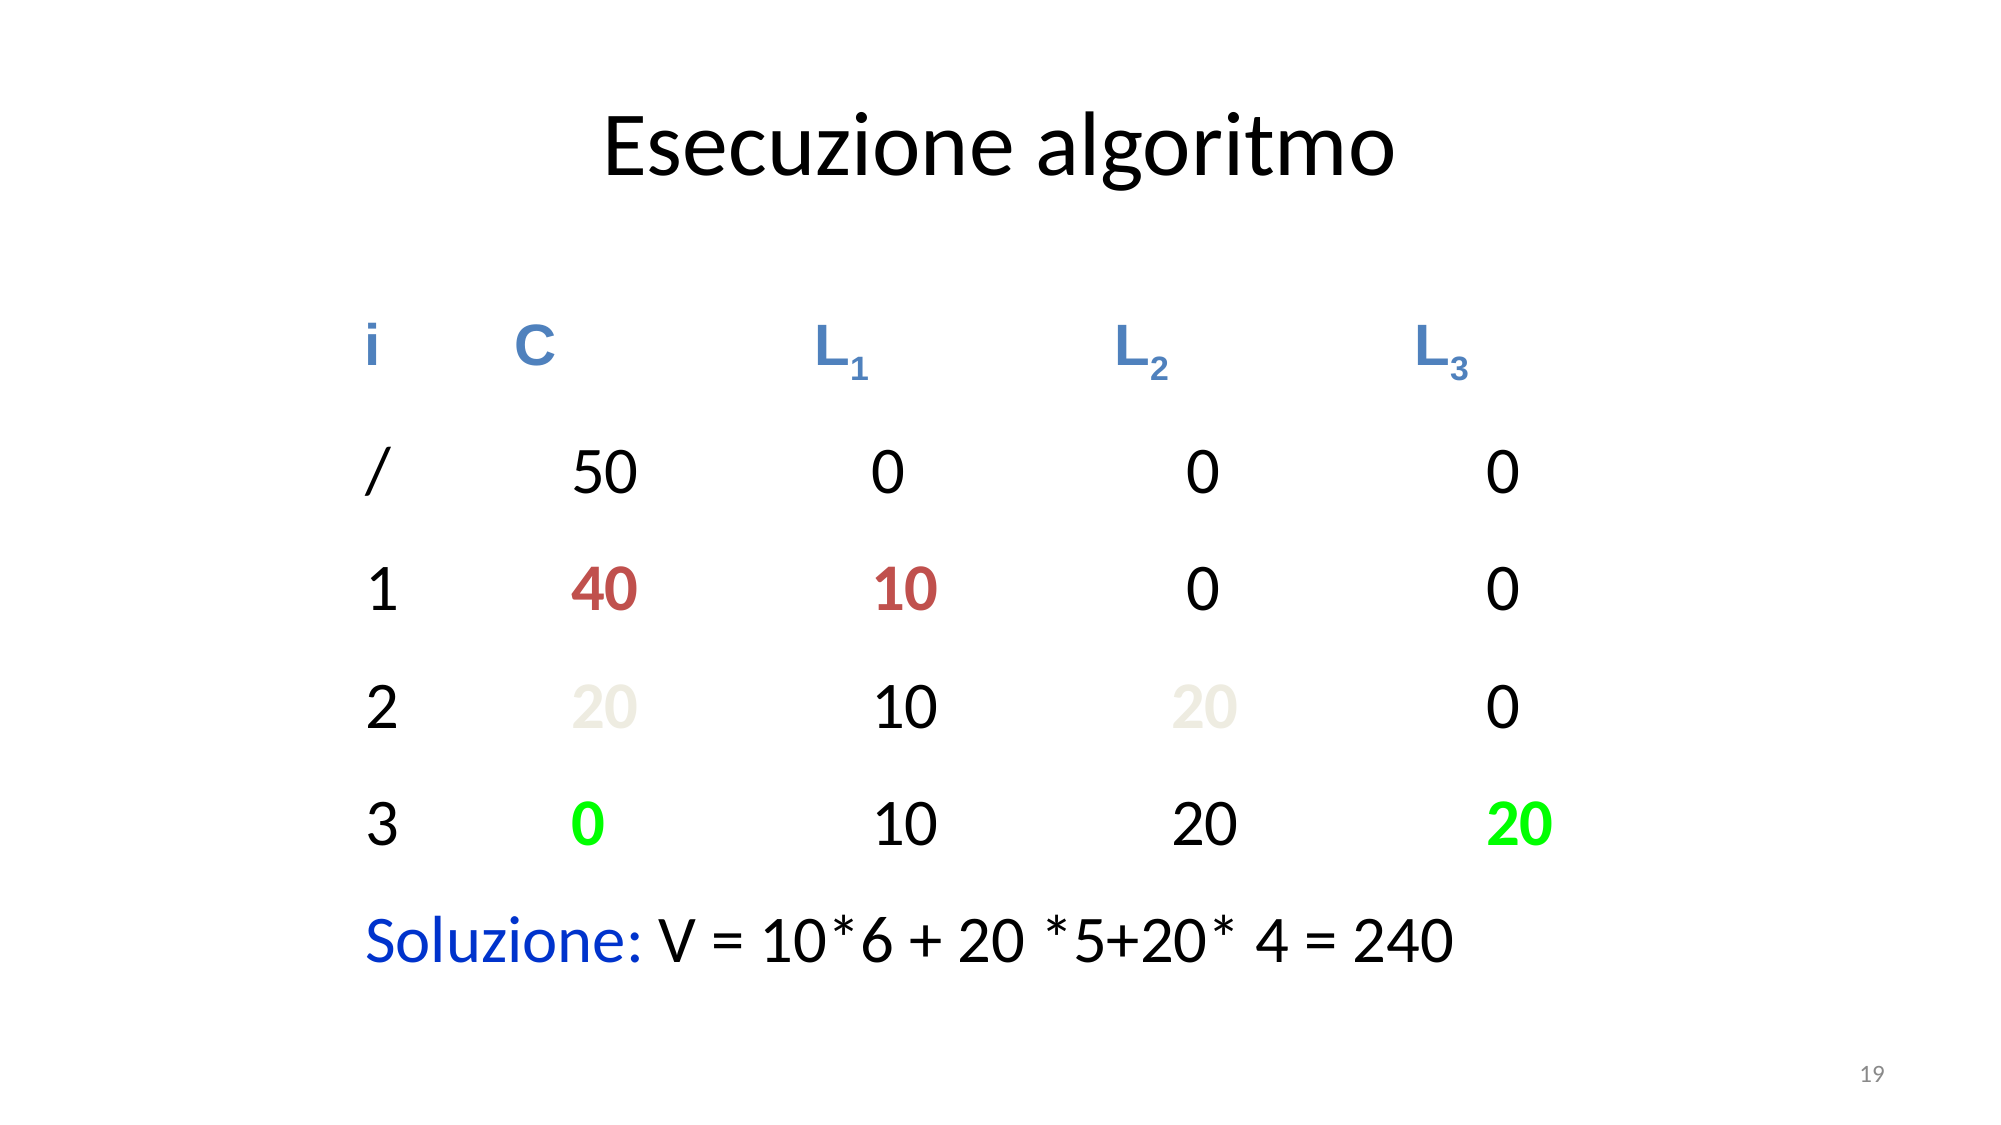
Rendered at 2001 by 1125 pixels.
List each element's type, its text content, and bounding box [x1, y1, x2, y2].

text_box i C L1 L2 L3 [349, 299, 1638, 440]
slide_number 19 [1433, 1042, 1900, 1103]
title Esecuzione algoritmo [99, 45, 1900, 233]
list / 50 0 0 0 1 40 10 0 0 2 20 10 20 0 3 0 10 20 20 Soluzione: V = 10*6 + 20 *5+20* 4 = 240 [350, 440, 1625, 1063]
